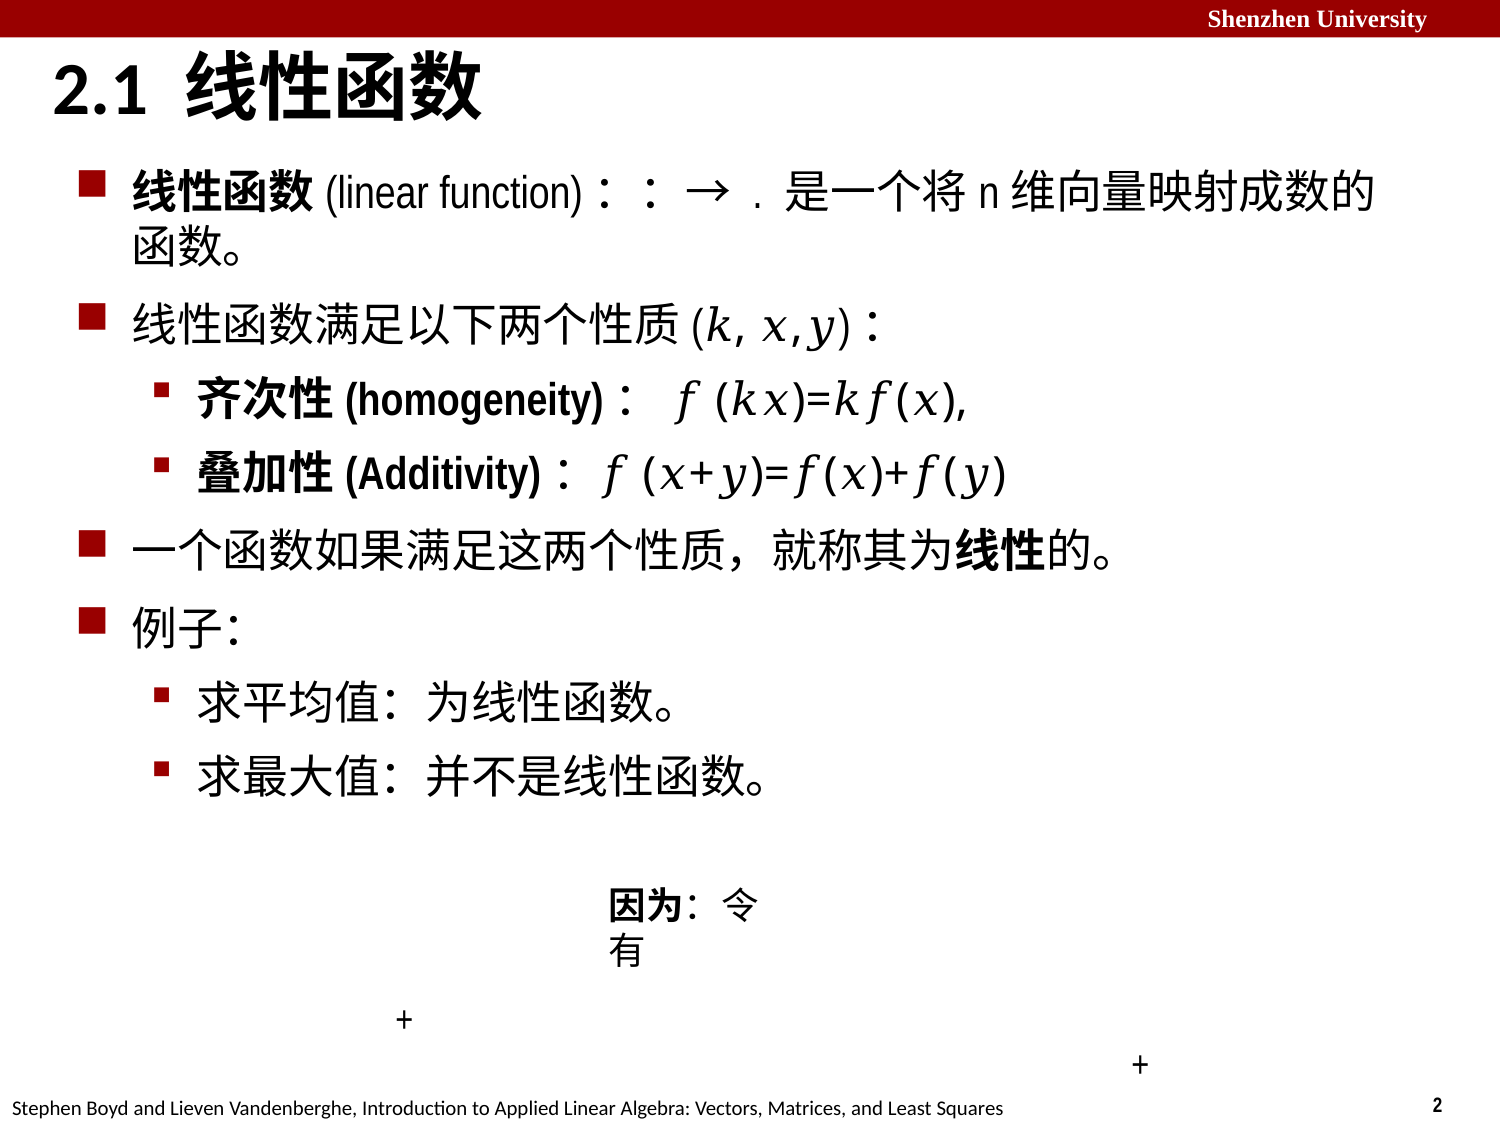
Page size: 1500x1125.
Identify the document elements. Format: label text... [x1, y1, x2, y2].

text_box 2.1 线性函数 [37, 37, 1482, 131]
